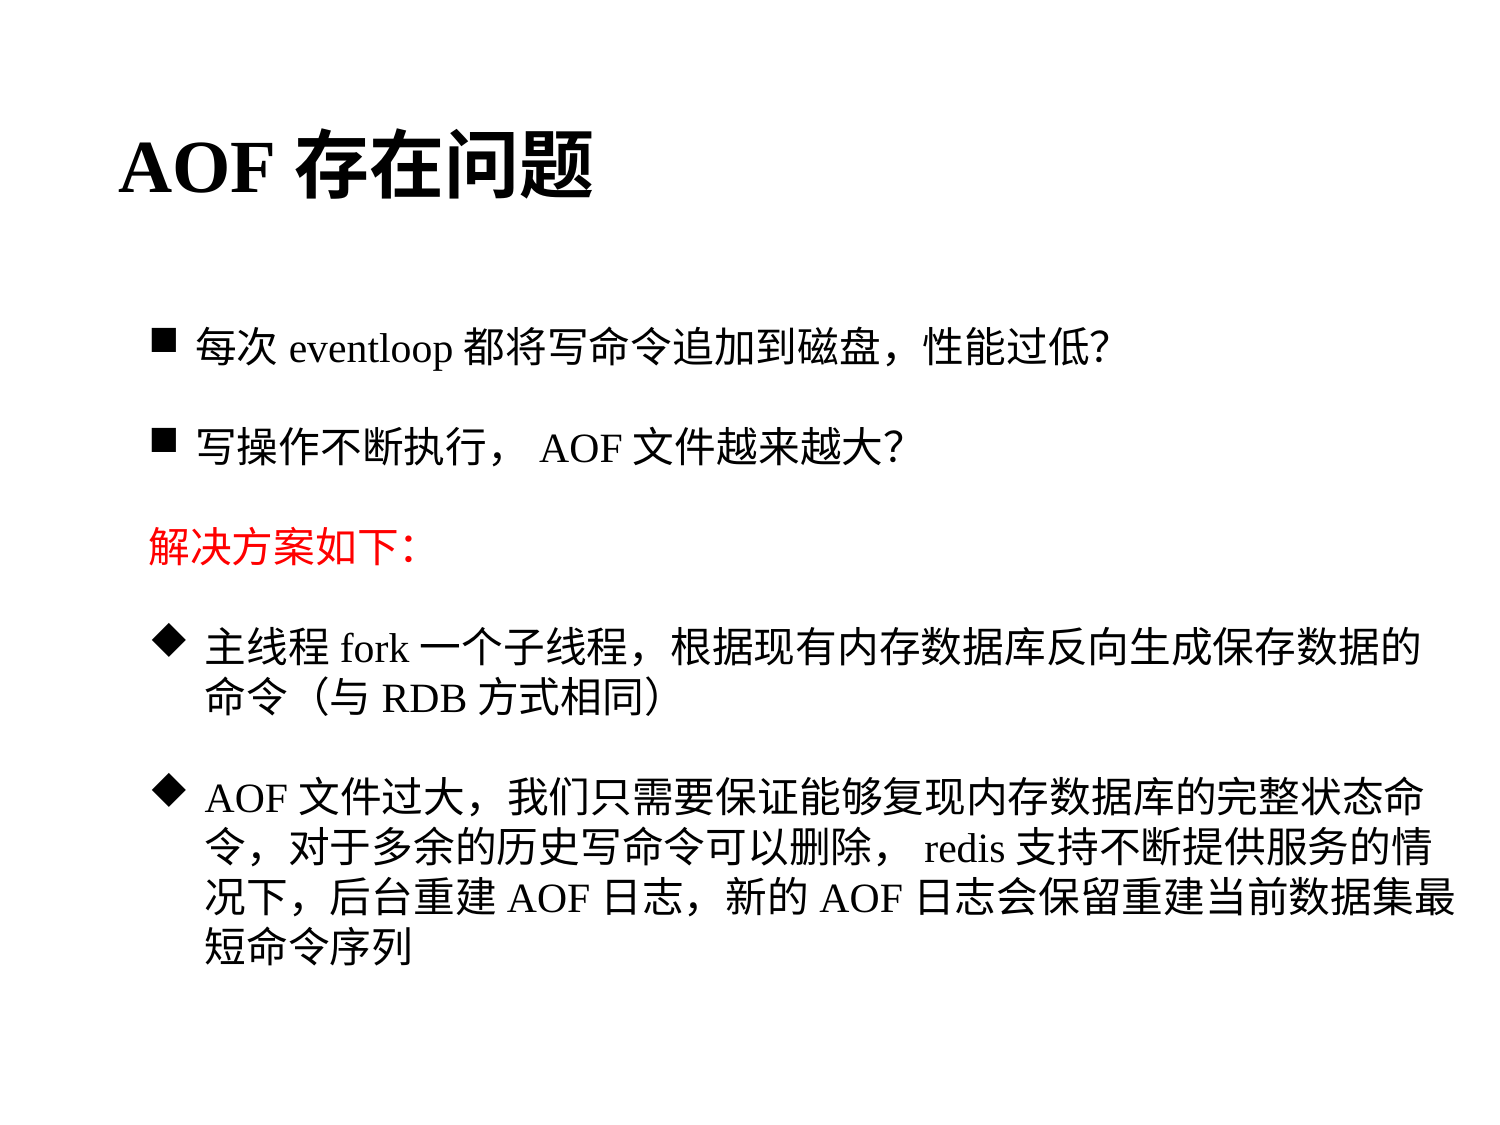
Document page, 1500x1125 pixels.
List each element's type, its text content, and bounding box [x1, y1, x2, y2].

title AOF存在问题 [103, 59, 1397, 278]
text_box 每次eventloop都将写命令追加到磁盘，性能过低？ 写操作不断执行，AOF文件越来越大？ 解决方案如下： 主线程fork一个子线程，根据现有内存数据库反向生成保存数据的命令（与RDB方式相同） AOF文件过大，我们只需要保证能够复现内存数据库的完整状态命令，对于多余的历史写命令可以删除，redis支持不断提供服务的情况下，后台重建AOF日志，新的AOF日志会保留重建当前数据集最短命令序列 [133, 313, 1473, 979]
